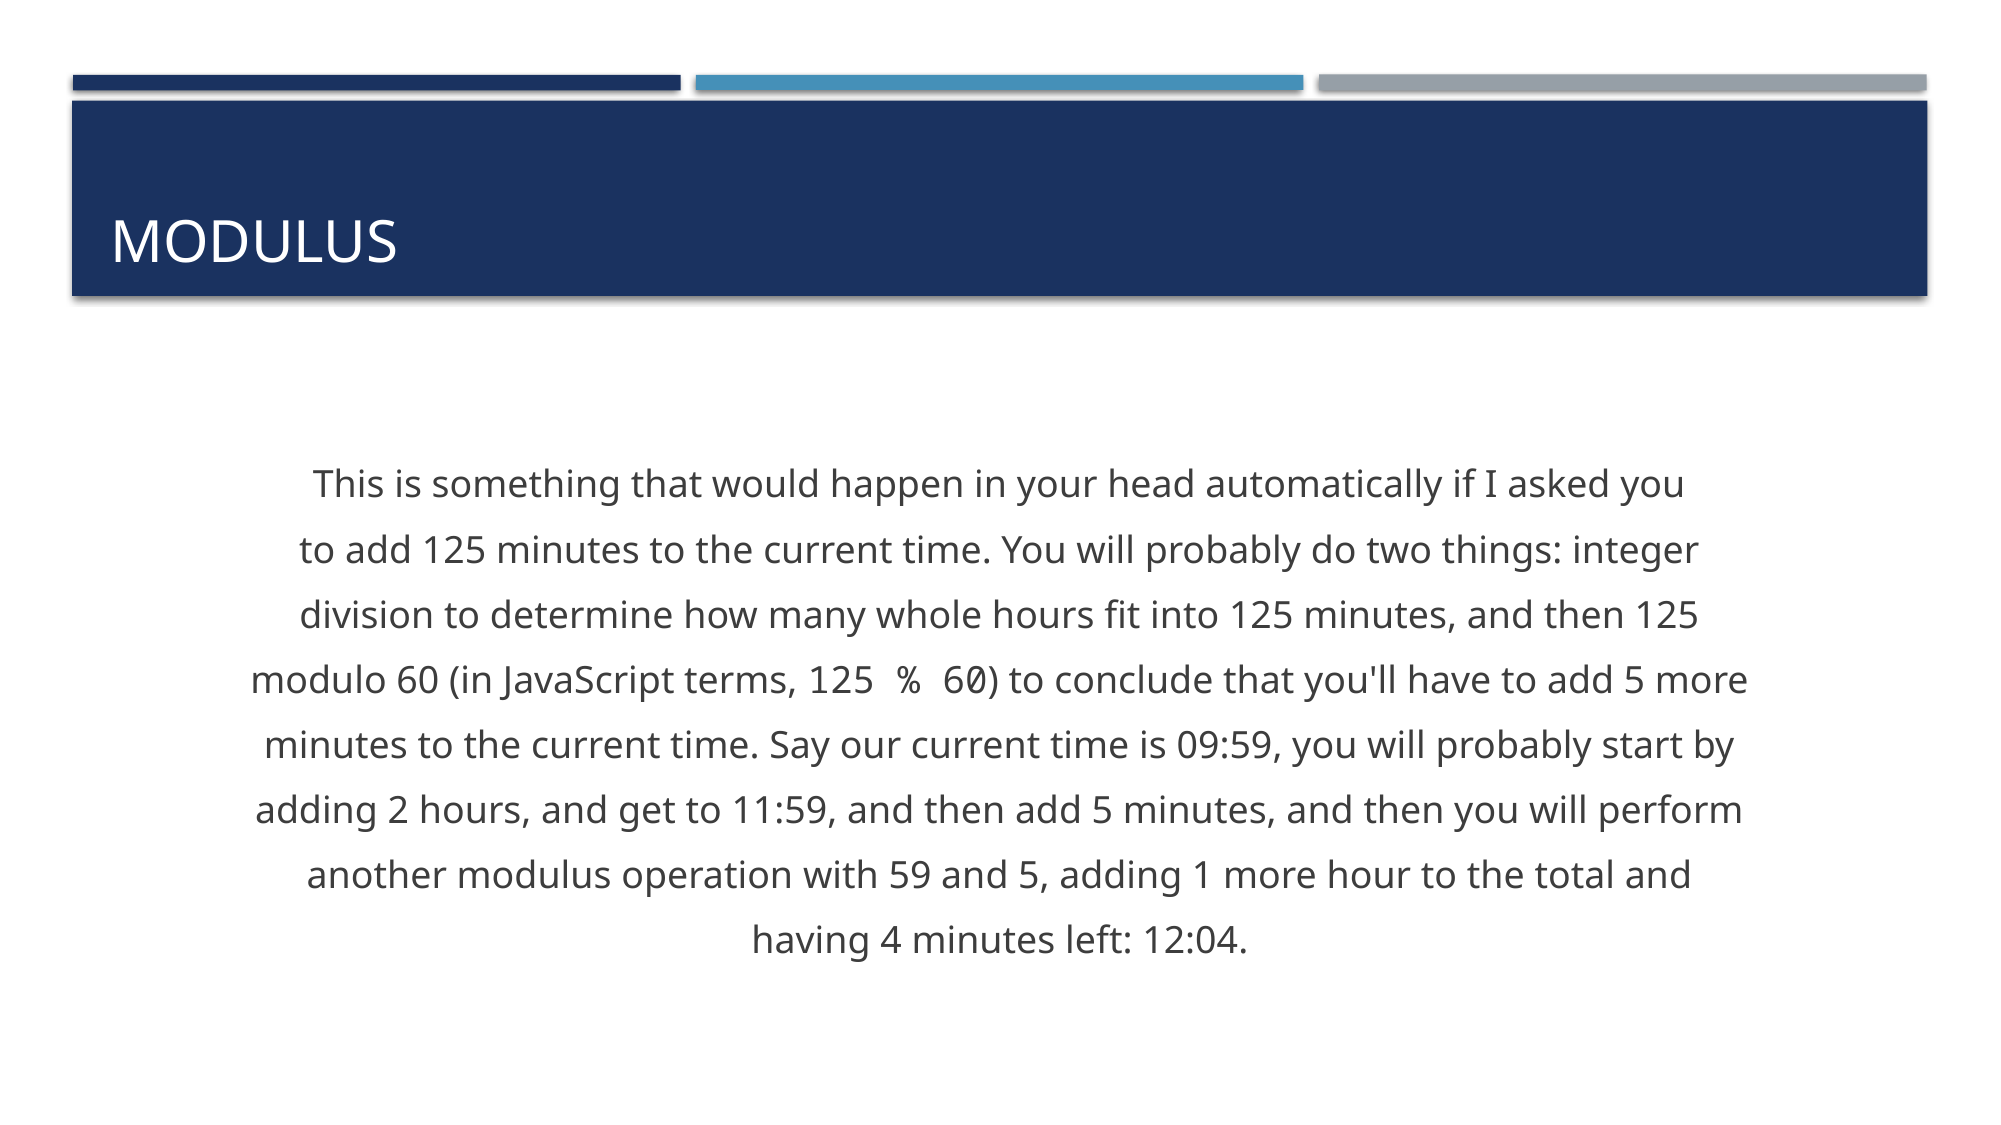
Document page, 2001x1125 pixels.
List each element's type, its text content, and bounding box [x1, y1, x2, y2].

title Modulus [95, 115, 1905, 282]
list This is something that would happen in your head automatically if I asked you to add 125 minutes to the current time. You will probably do two things: integer division to determine how many whole hours fit into 125 minutes, and then 125 modulo 60 (in JavaScript terms, 125 % 60) to conclude that you'll have to add 5 more minutes to the current time. Say our current time is 09:59, you will probably start by adding 2 hours, and get to 11:59, and then add 5 minutes, and then you will perform another modulus operation with 59 and 5, adding 1 more hour to the total and having 4 minutes left: 12:04. [95, 346, 1905, 1075]
